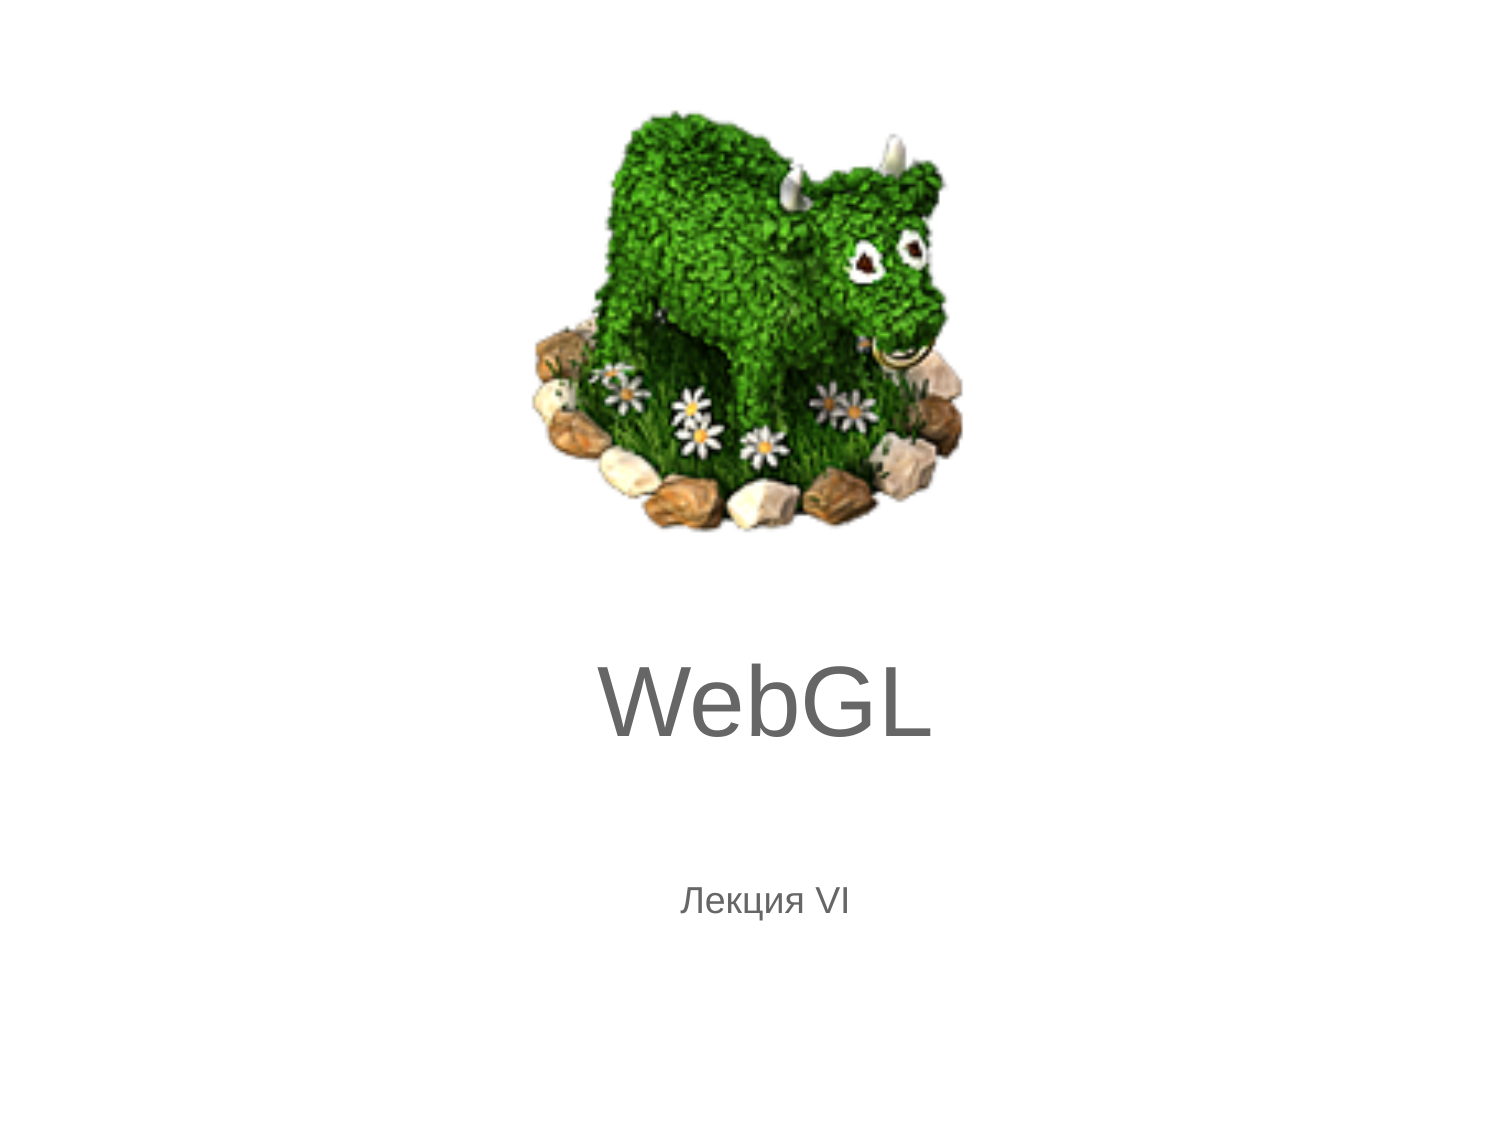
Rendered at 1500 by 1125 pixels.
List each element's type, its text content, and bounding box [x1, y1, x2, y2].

subtitle WebGL Лекция VI [112, 621, 1388, 966]
text_box [527, 99, 973, 546]
